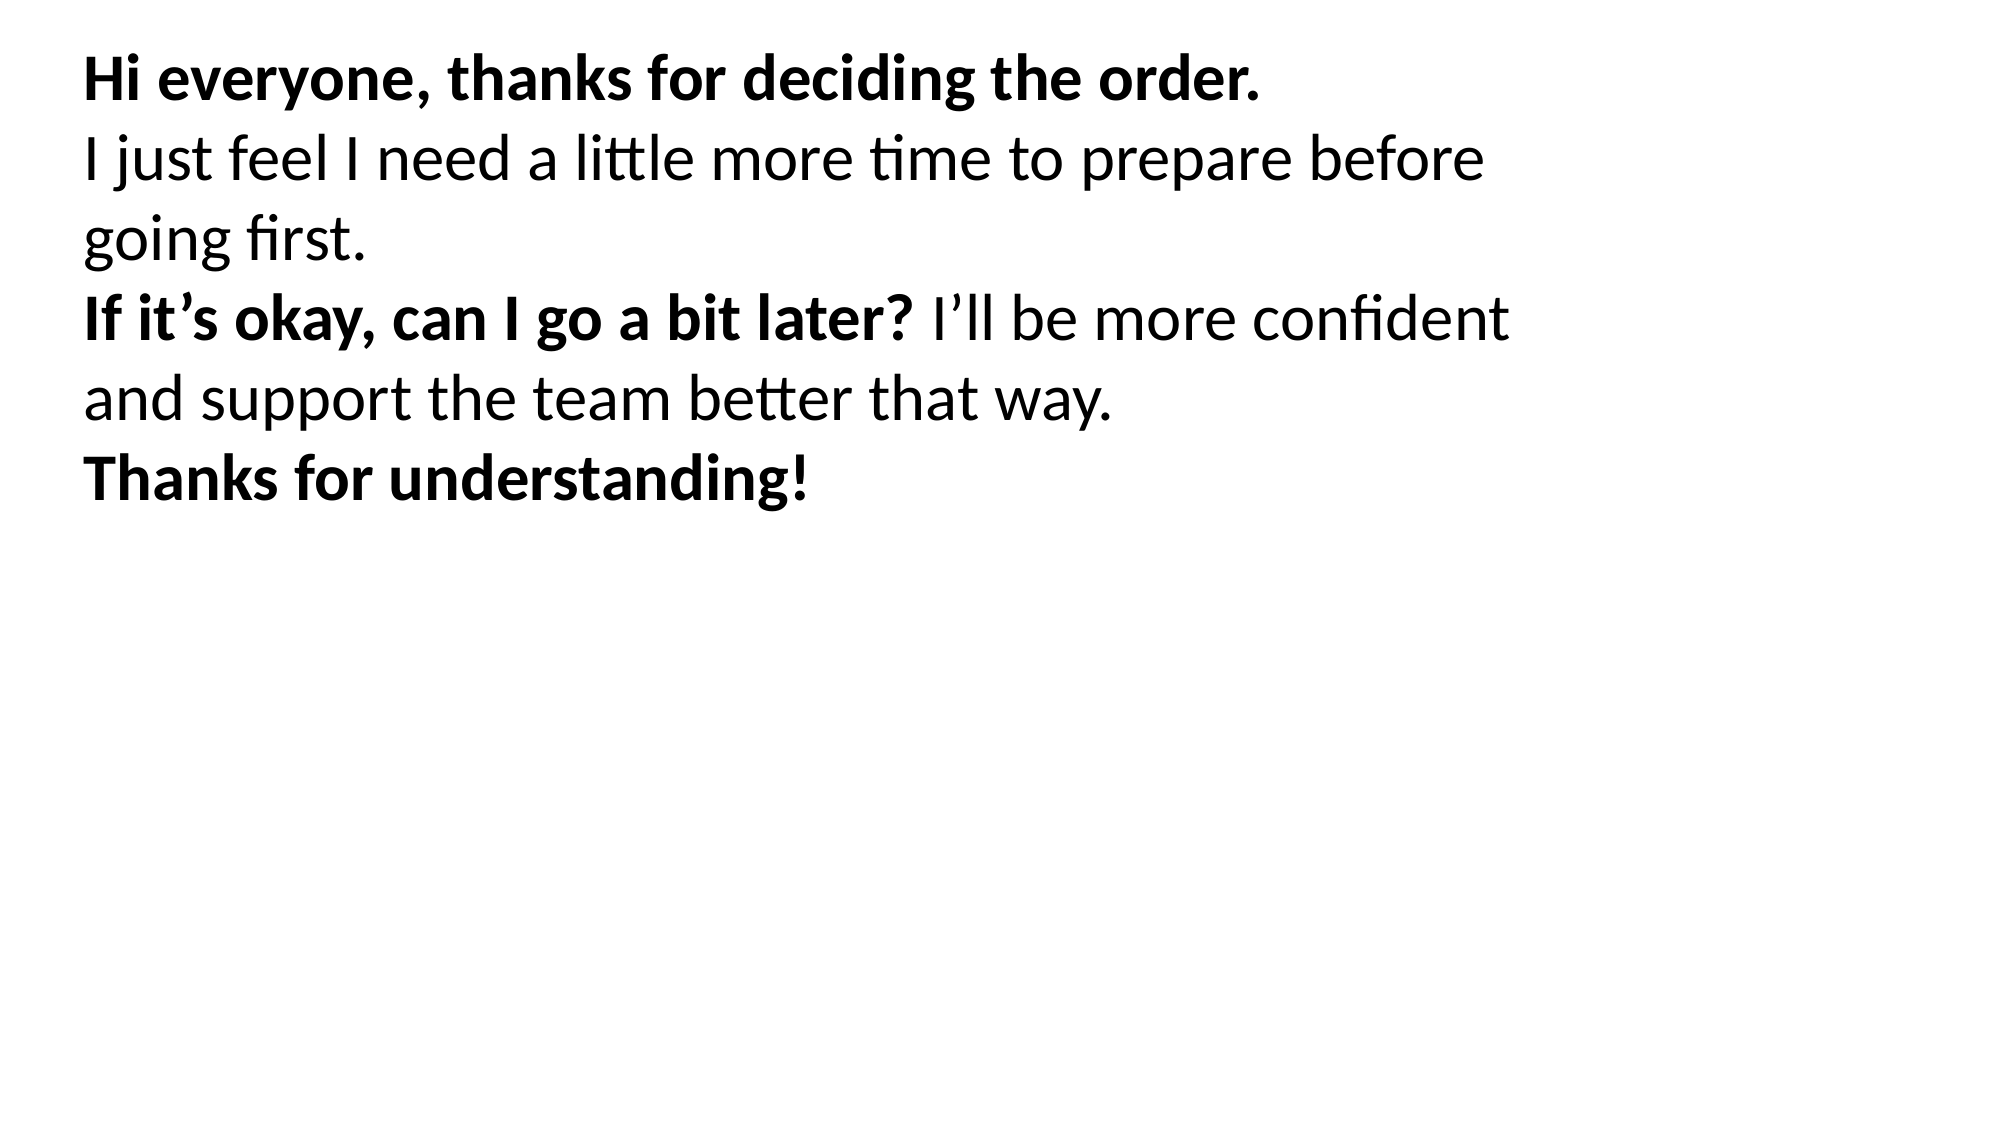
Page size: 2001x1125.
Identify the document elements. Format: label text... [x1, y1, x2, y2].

text_box Hi everyone, thanks for deciding the order. I just feel I need a little more time to prepare before going first. If it’s okay, can I go a bit later? I’ll be more confident and support the team better that way. Thanks for understanding! [68, 26, 1616, 522]
